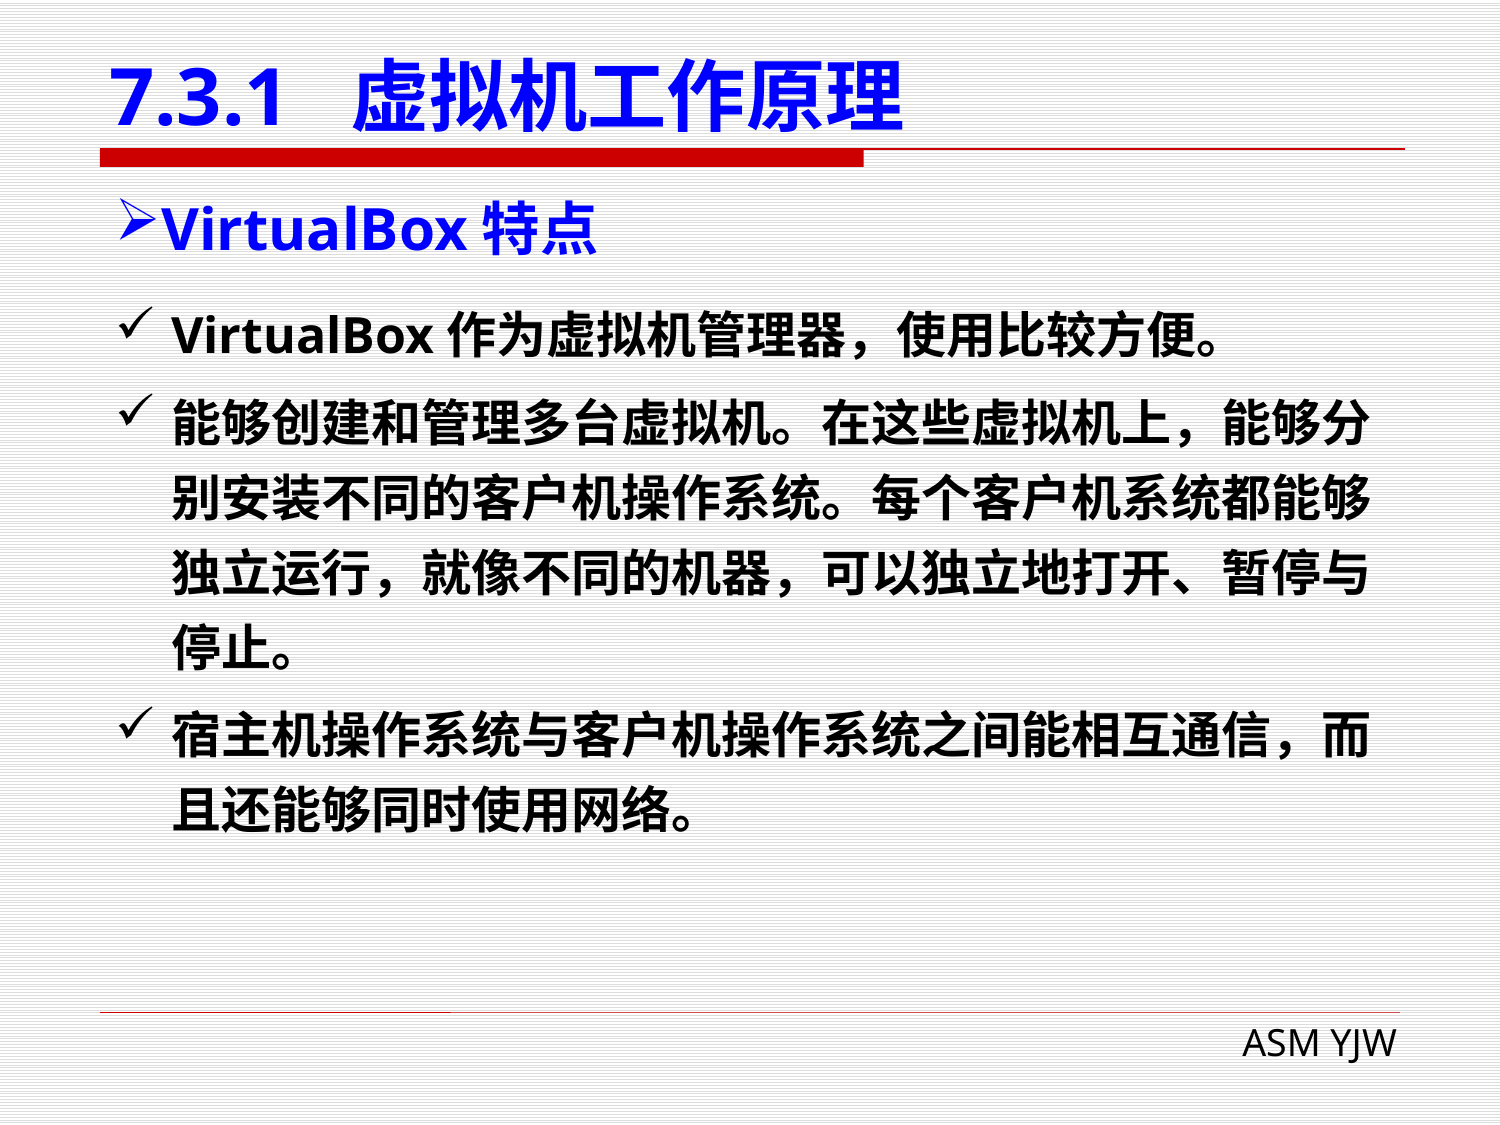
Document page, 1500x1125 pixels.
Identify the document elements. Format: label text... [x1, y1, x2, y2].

text_box VirtualBox特点 [100, 184, 1400, 281]
text_box VirtualBox作为虚拟机管理器，使用比较方便。 能够创建和管理多台虚拟机。在这些虚拟机上，能够分别安装不同的客户机操作系统。每个客户机系统都能够独立运行，就像不同的机器，可以独立地打开、暂停与停止。 宿主机操作系统与客户机操作系统之间能相互通信，而且还能够同时使用网络。 [100, 281, 1400, 846]
title 7.3.1 虚拟机工作原理 [94, 50, 1407, 149]
